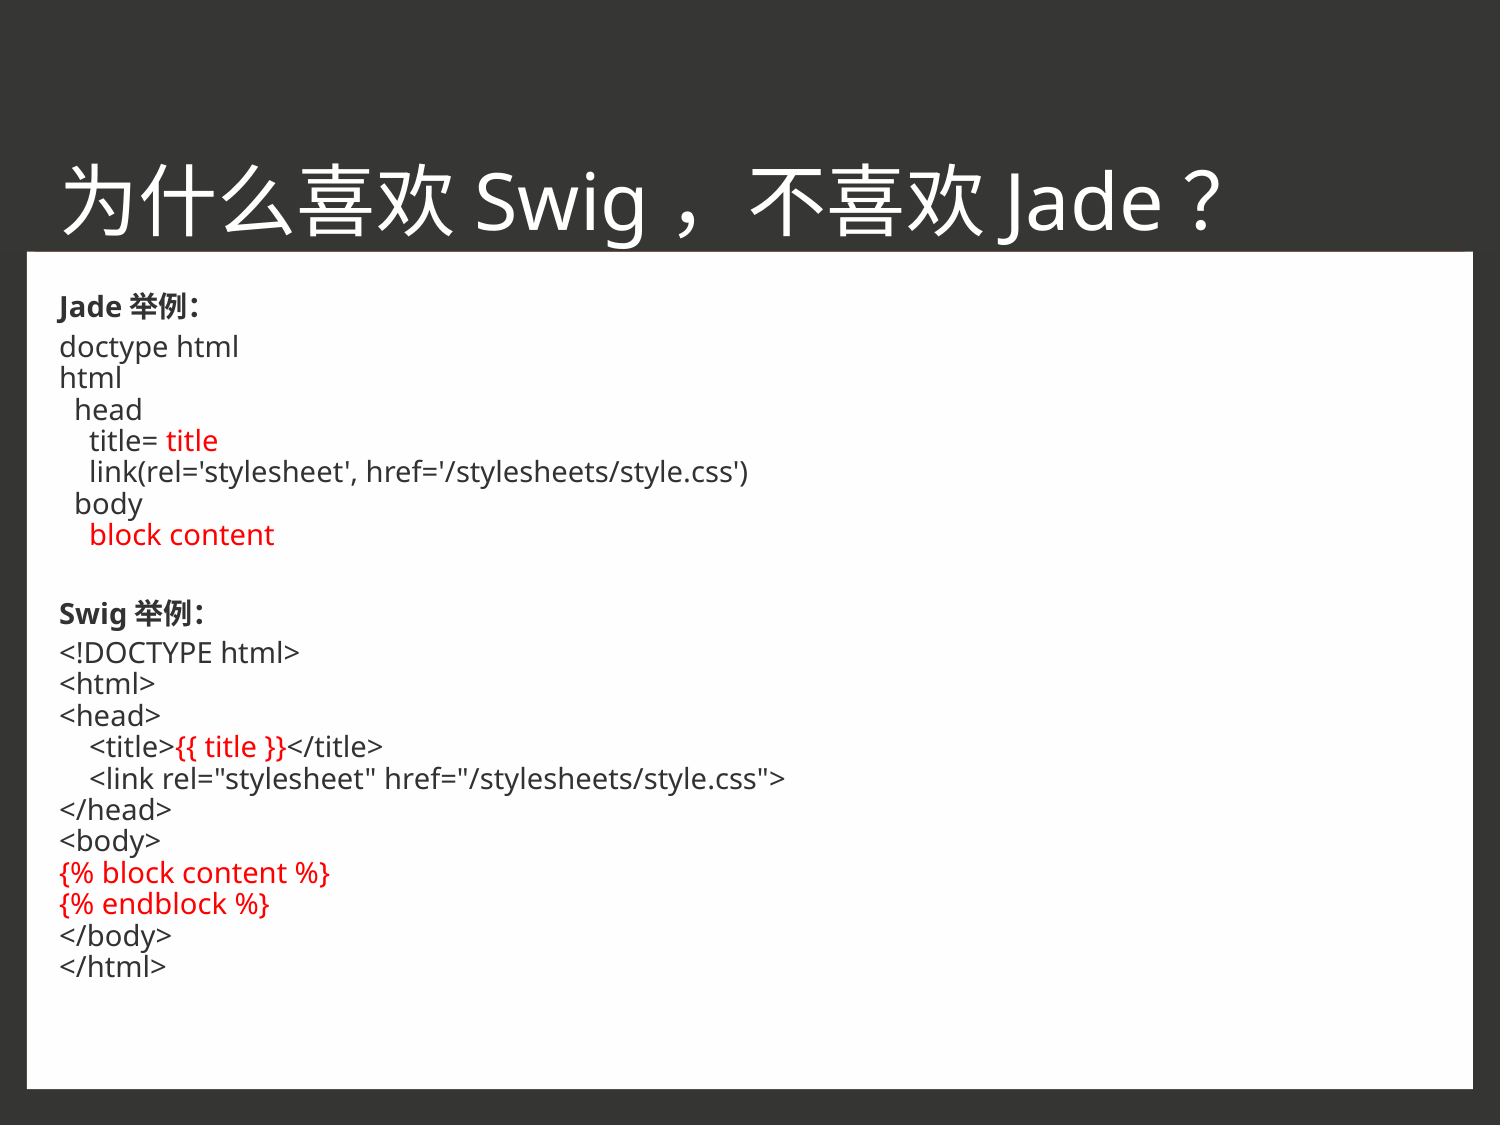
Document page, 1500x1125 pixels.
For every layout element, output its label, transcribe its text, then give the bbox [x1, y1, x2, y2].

title 为什么喜欢Swig，不喜欢Jade？ [53, 35, 1445, 252]
list Jade举例： doctype html html head title= title link(rel='stylesheet', href='/stylesheets/style.css') body block content Swig举例： <!DOCTYPE html> <html> <head> <title>{{ title }}</title> <link rel="stylesheet" href="/stylesheets/style.css"> </head> <body> {% block content %} {% endblock %} </body> </html> [53, 287, 1445, 1054]
